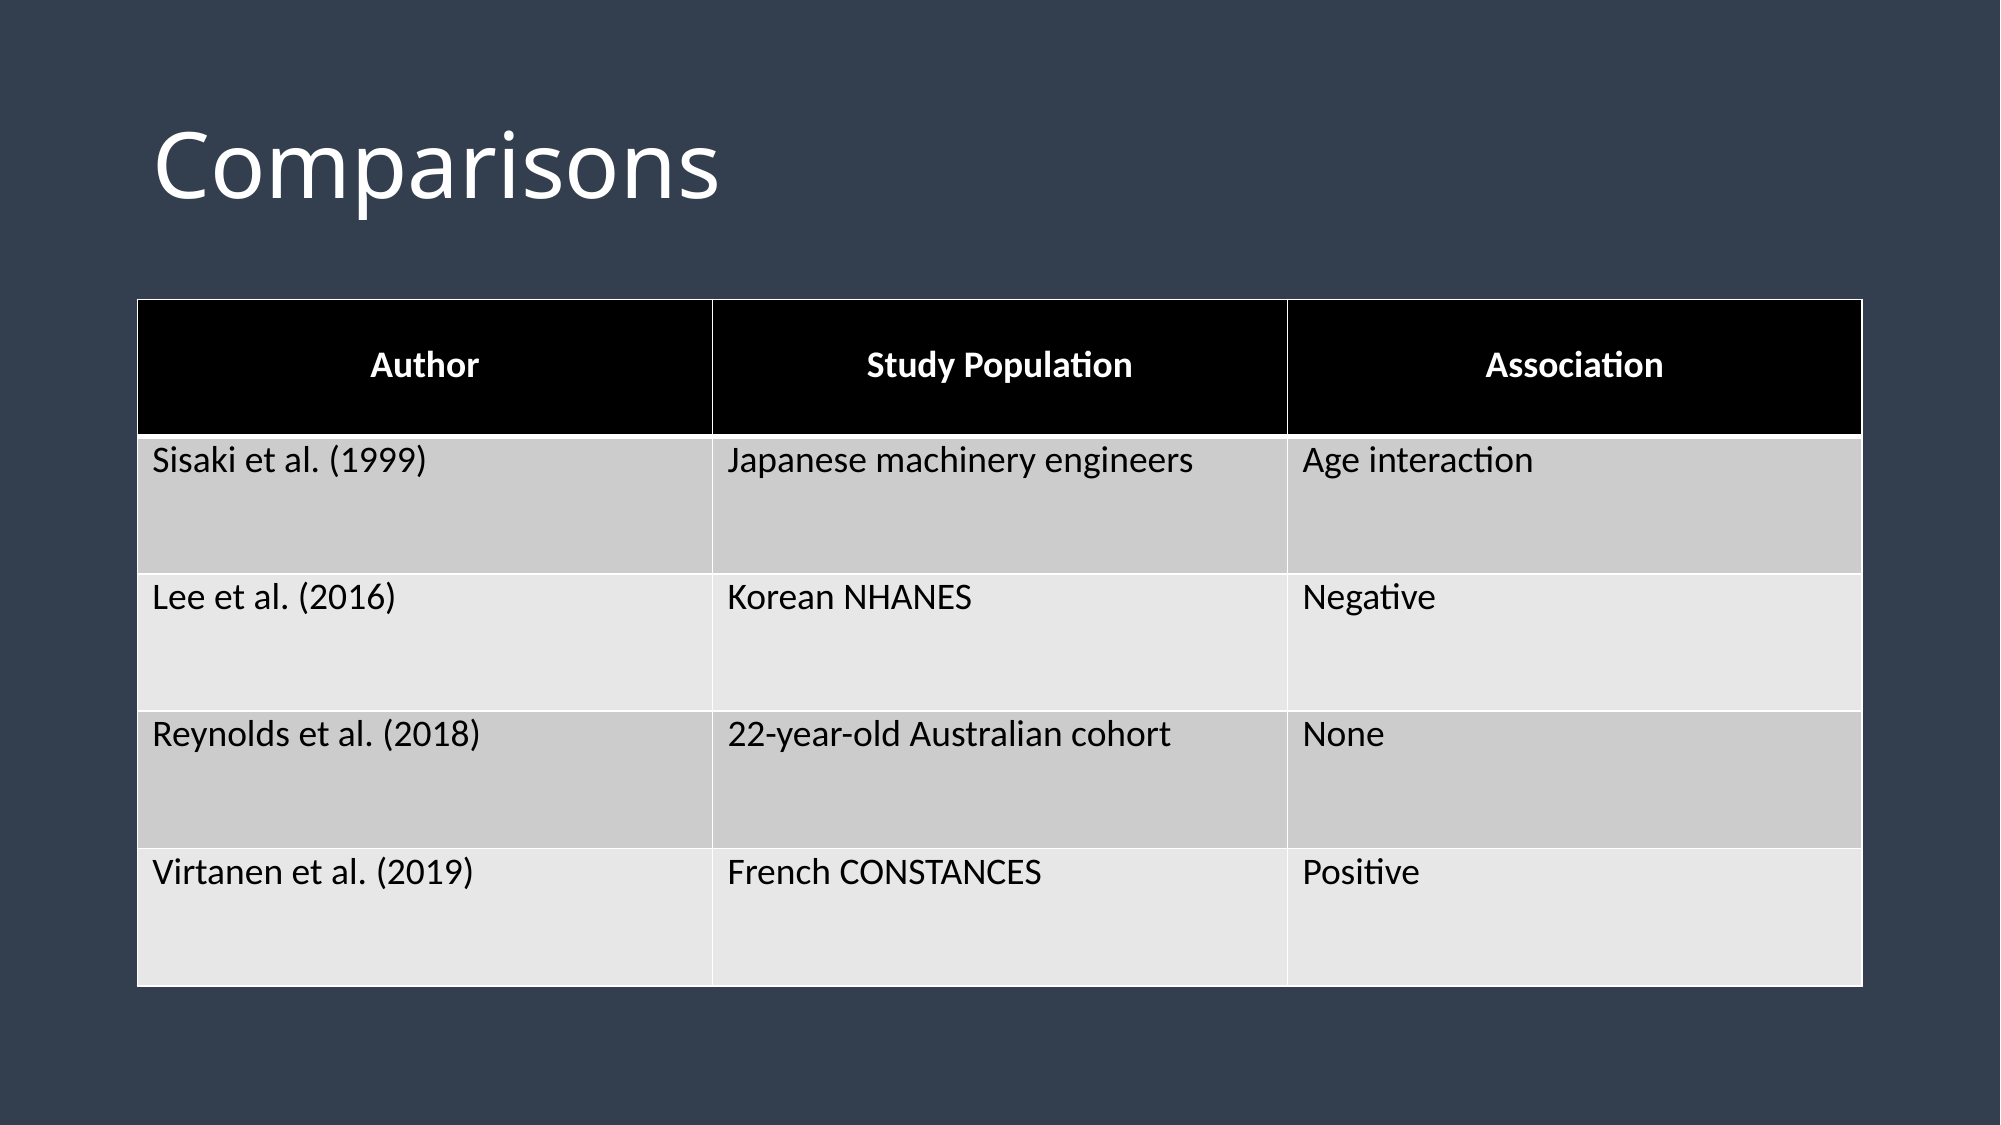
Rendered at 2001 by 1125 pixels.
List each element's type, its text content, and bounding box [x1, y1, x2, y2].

table_cell 22-year-old Australian cohort [713, 712, 1287, 848]
table_header Study Population [713, 300, 1287, 434]
table_cell Negative [1288, 575, 1861, 710]
table_cell Age interaction [1288, 439, 1861, 573]
table_cell Japanese machinery engineers [713, 439, 1287, 573]
table_header Association [1288, 300, 1861, 434]
table_cell Virtanen et al. (2019) [138, 849, 712, 985]
table_cell None [1288, 712, 1861, 848]
table_cell Korean NHANES [713, 575, 1287, 710]
table_cell Sisaki et al. (1999) [138, 439, 712, 573]
table_cell Positive [1288, 849, 1861, 985]
table_cell Lee et al. (2016) [138, 575, 712, 710]
title Comparisons [137, 59, 1863, 278]
table_header Author [138, 300, 712, 434]
table_cell Reynolds et al. (2018) [138, 712, 712, 848]
table_cell French CONSTANCES [713, 849, 1287, 985]
